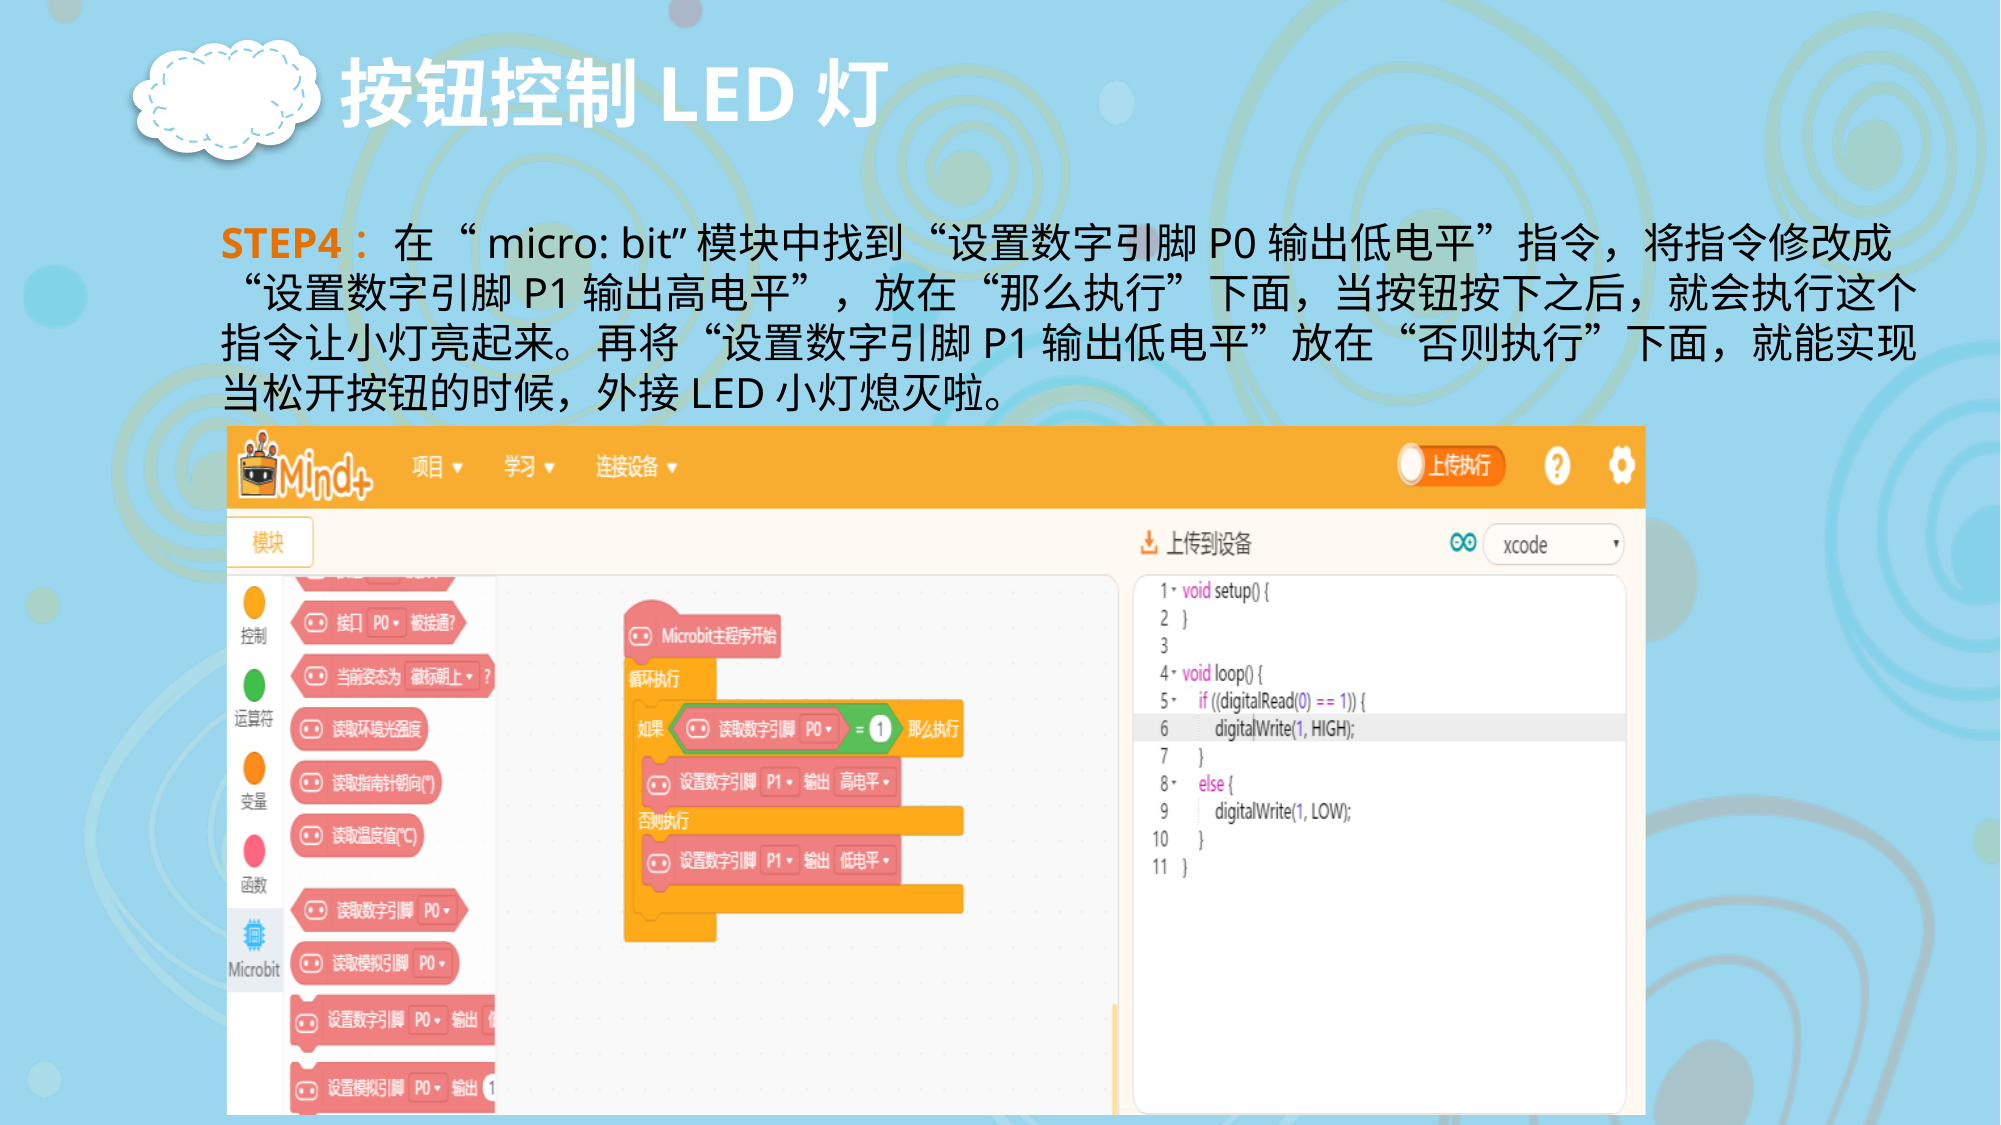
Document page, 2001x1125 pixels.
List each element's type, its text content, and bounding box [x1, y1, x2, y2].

text_box STEP4：在“micro: bit”模块中找到“设置数字引脚P0输出低电平”指令，将指令修改成“设置数字引脚P1输出高电平”，放在“那么执行”下面，当按钮按下之后，就会执行这个指令让小灯亮起来。再将“设置数字引脚P1输出低电平”放在“否则执行”下面，就能实现当松开按钮的时候，外接LED小灯熄灭啦。 [205, 209, 1948, 425]
picture [226, 426, 1646, 1115]
text_box 按钮控制LED灯 [324, 39, 1387, 145]
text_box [132, 39, 321, 160]
